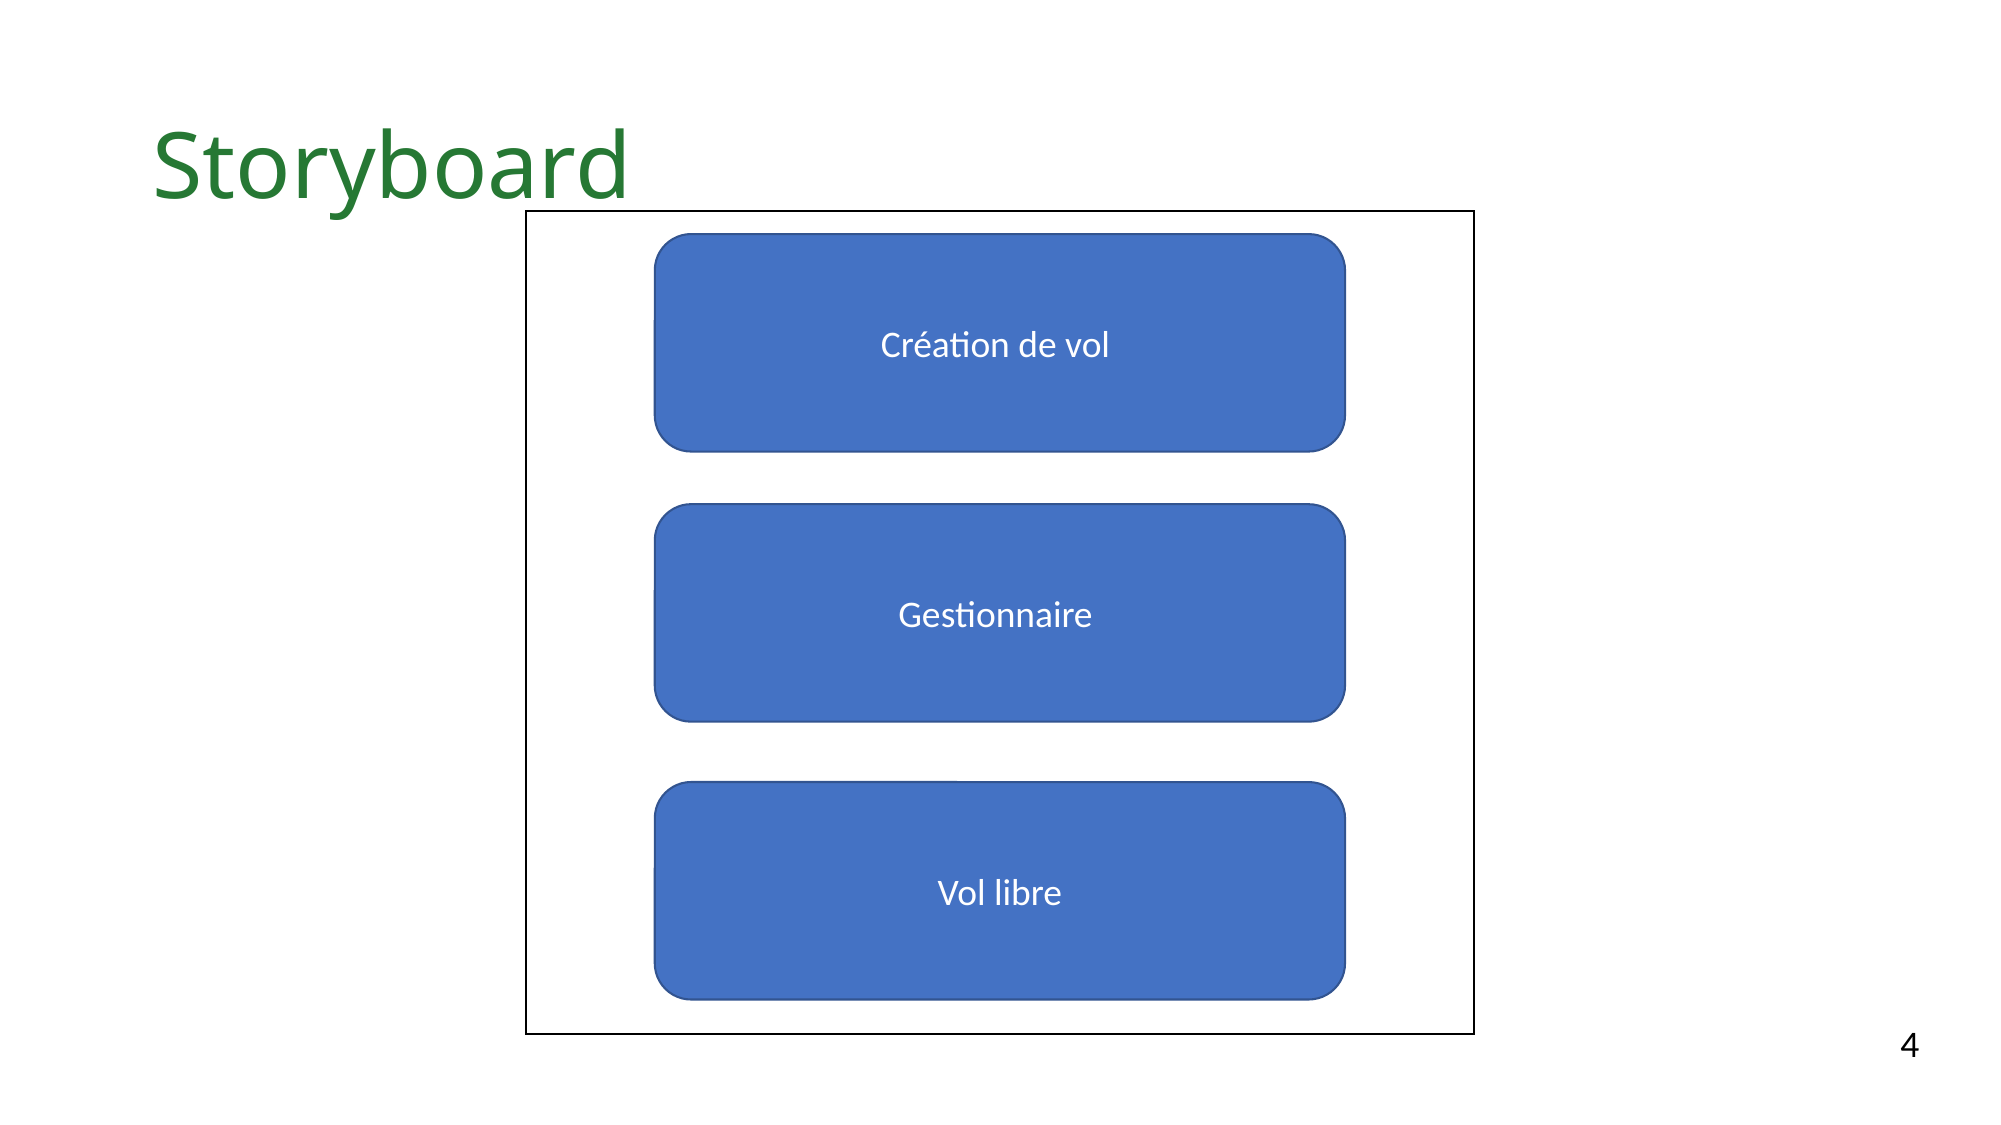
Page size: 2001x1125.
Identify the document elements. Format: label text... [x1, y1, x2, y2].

text_box 4 [1885, 1012, 1935, 1073]
title Storyboard [137, 59, 1863, 278]
text_box Vol libre [653, 780, 1347, 1001]
text_box Création de vol [653, 233, 1347, 453]
text_box [525, 210, 1475, 1035]
text_box Gestionnaire [653, 503, 1347, 723]
